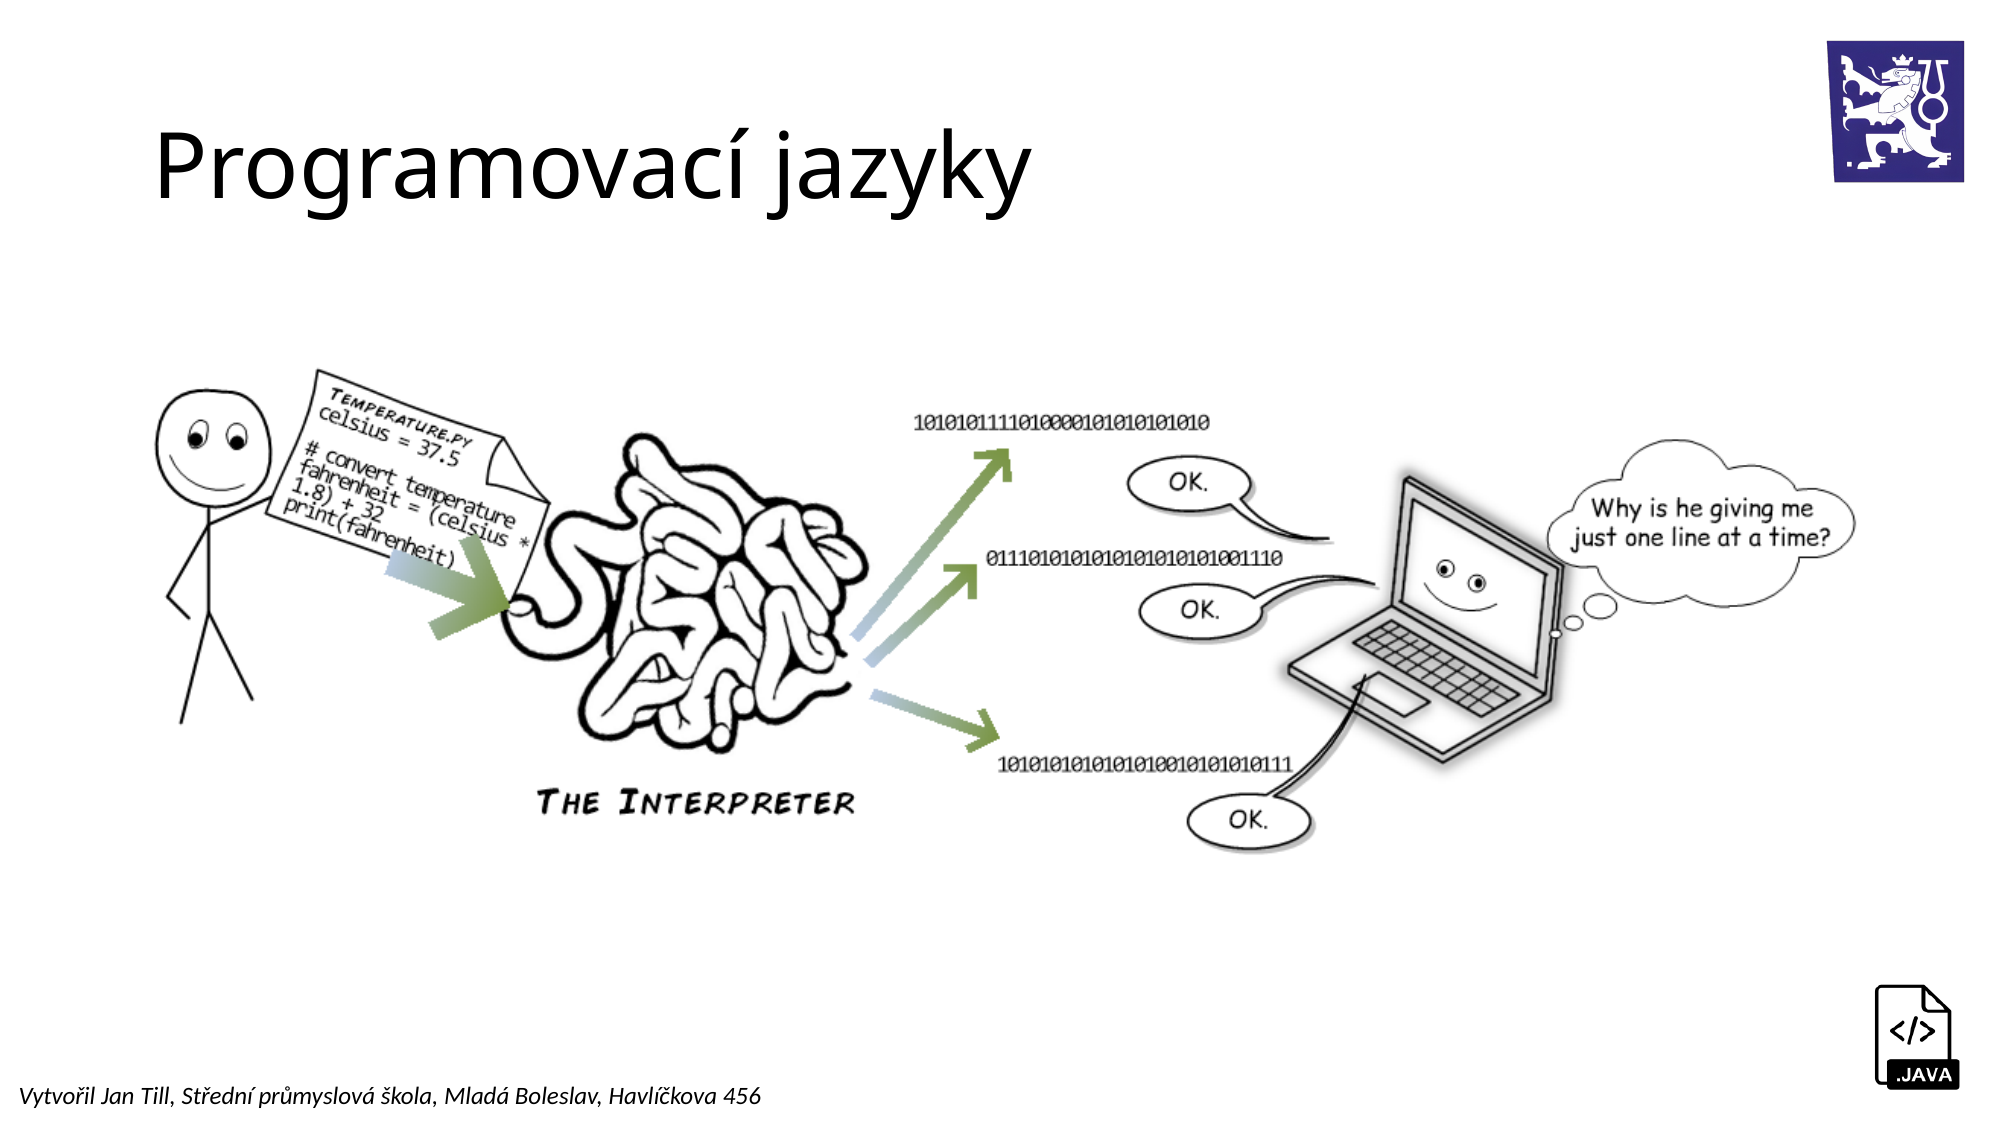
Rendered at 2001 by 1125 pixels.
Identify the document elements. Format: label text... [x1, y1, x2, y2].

picture [86, 321, 1914, 891]
title Programovací jazyky [137, 59, 1863, 278]
picture [1822, 947, 2000, 1125]
text_box Vytvořil Jan Till, Střední průmyslová škola, Mladá Boleslav, Havlíčkova 456 [3, 1072, 778, 1117]
picture [1822, 38, 1969, 185]
